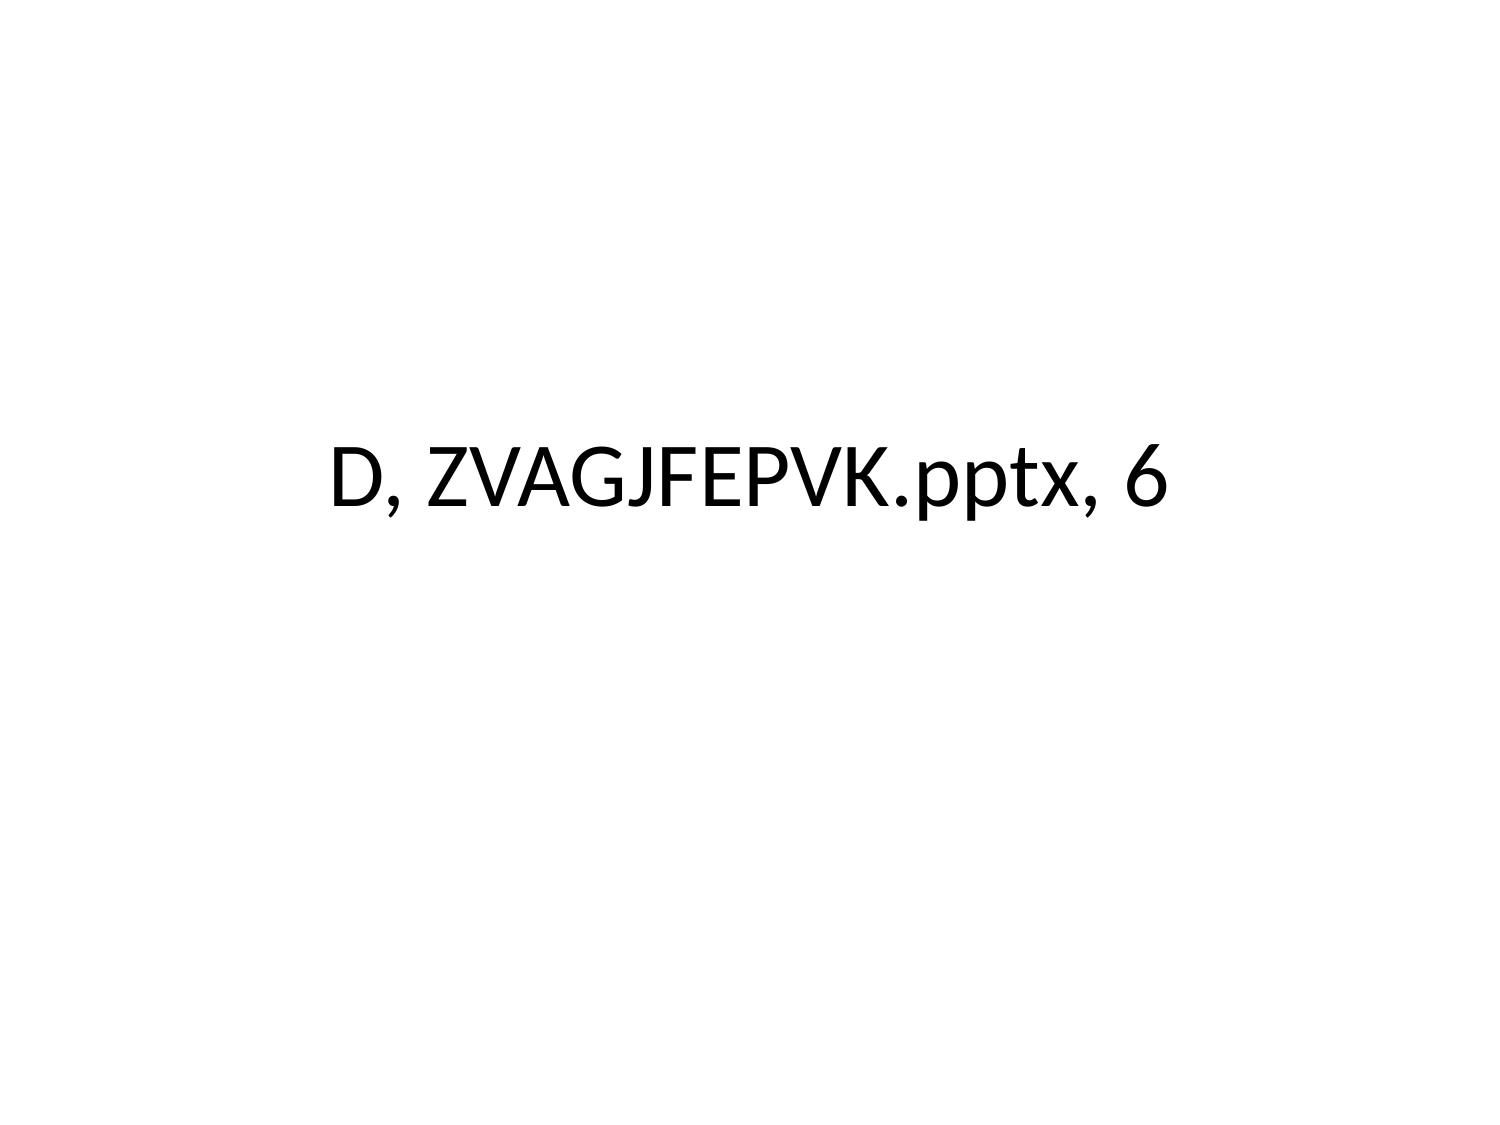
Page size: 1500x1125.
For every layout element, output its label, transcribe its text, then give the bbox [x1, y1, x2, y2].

title D, ZVAGJFEPVK.pptx, 6 [112, 349, 1388, 591]
